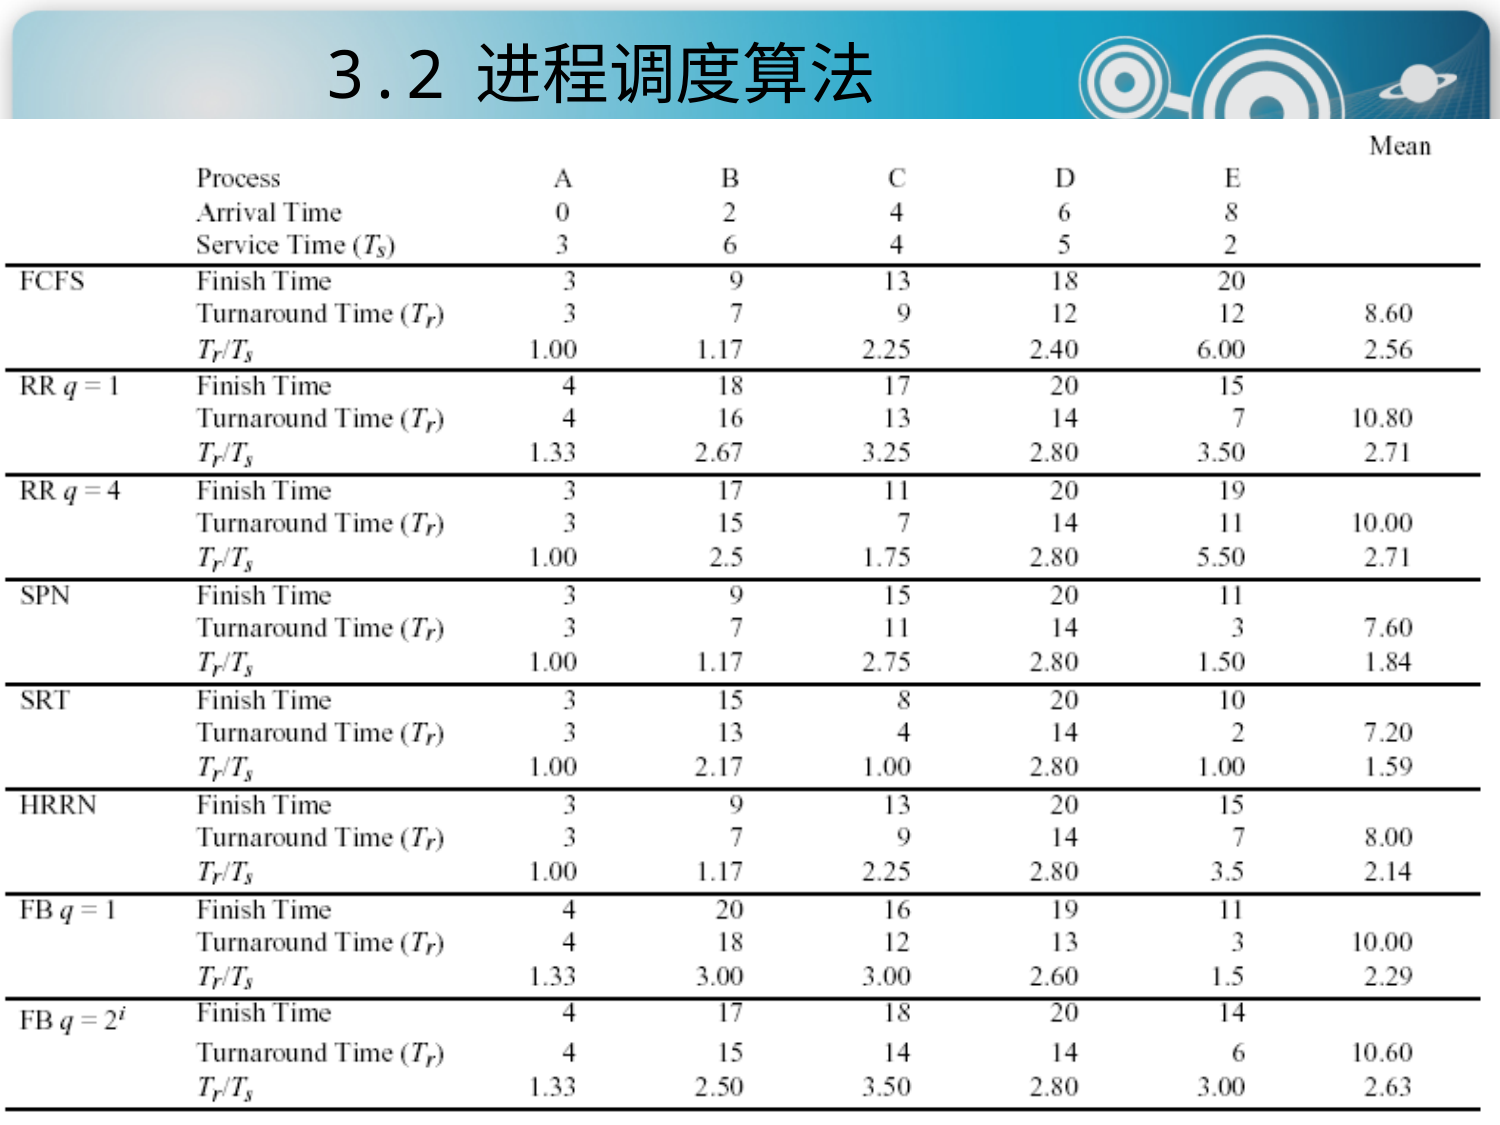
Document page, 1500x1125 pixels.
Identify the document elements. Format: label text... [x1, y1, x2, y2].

title 3.2 进程调度算法 [75, 24, 1128, 118]
picture [0, 0, 1500, 1125]
